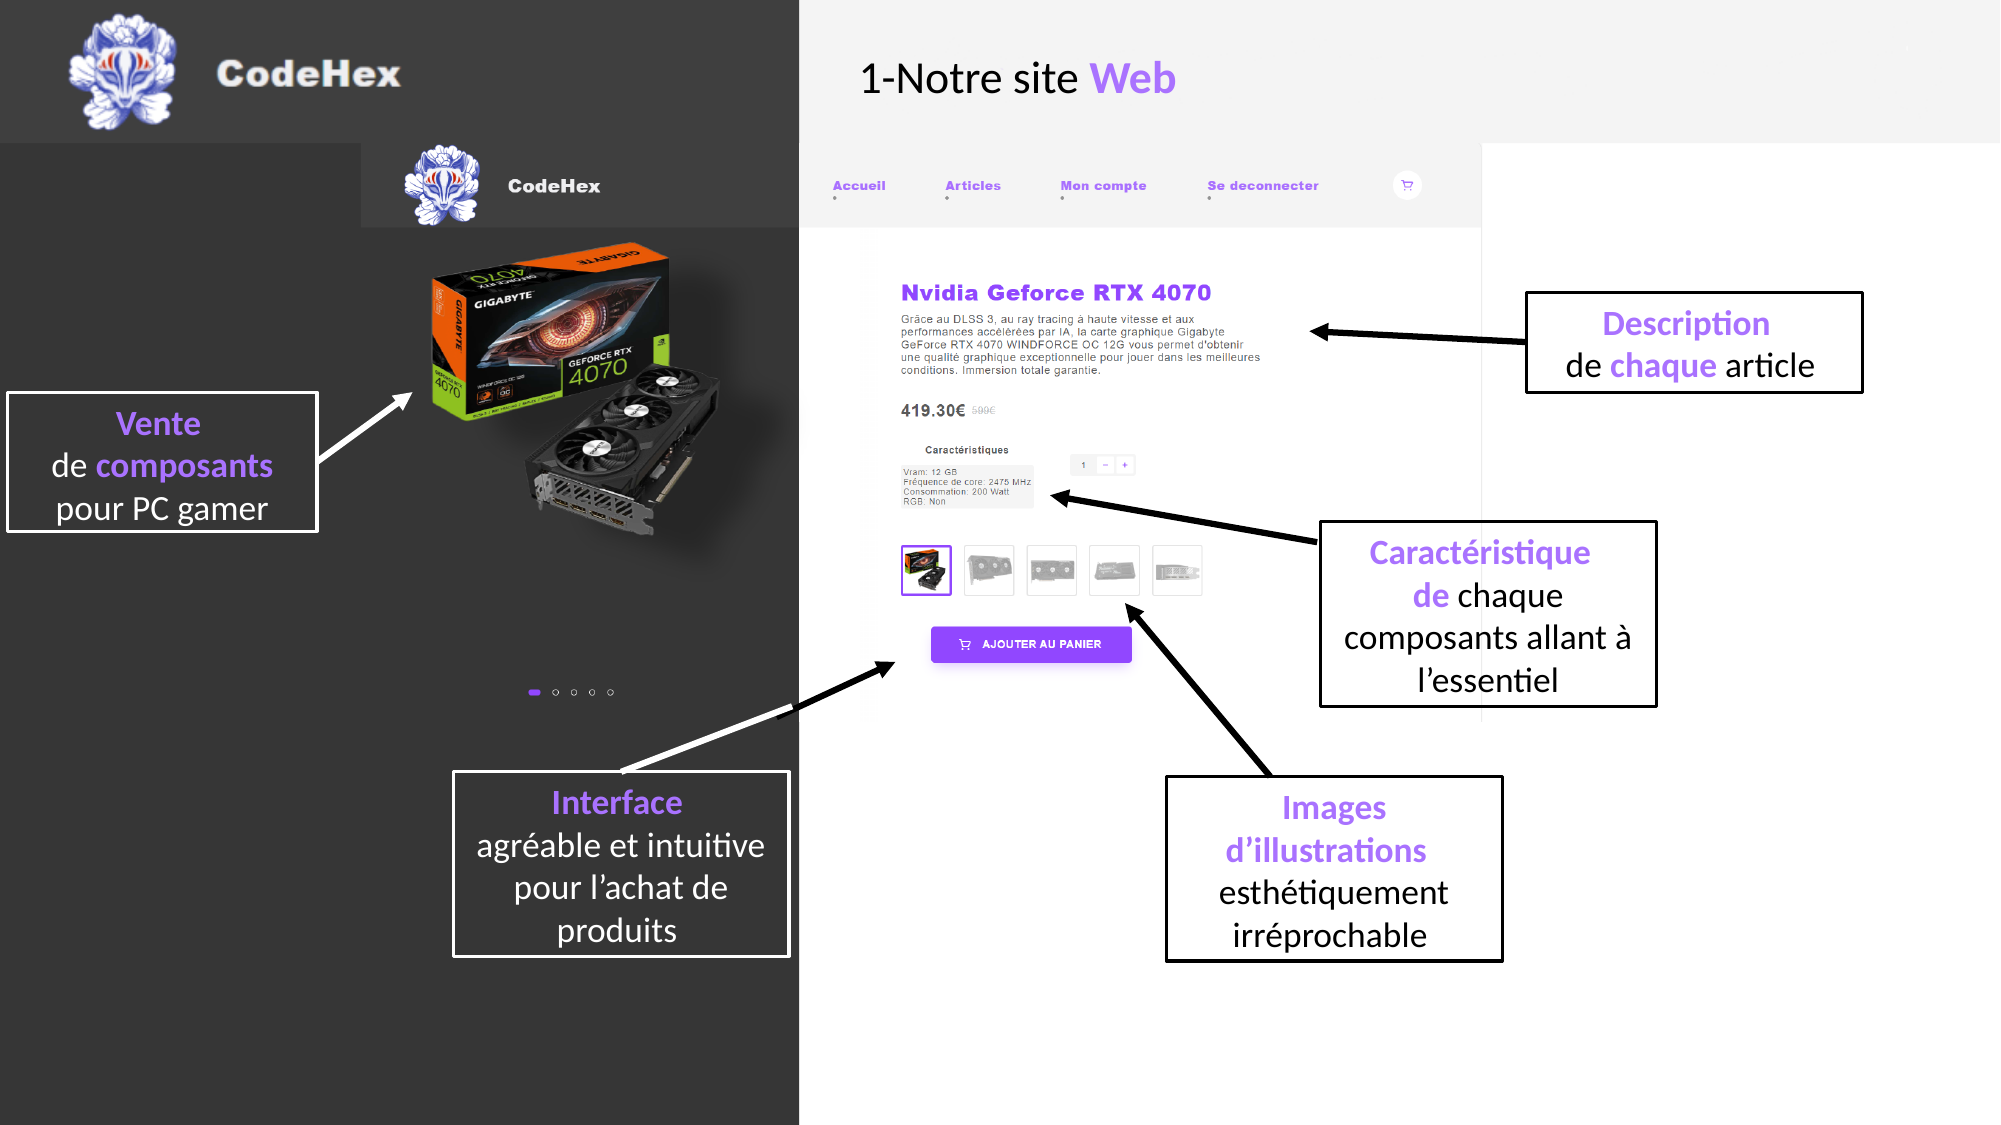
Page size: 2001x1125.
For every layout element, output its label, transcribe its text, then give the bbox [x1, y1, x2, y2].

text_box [1124, 602, 1271, 777]
text_box Vente de composants pour PC gamer [7, 392, 318, 532]
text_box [1309, 330, 1527, 343]
text_box Images d’illustrations esthétiquement irréprochable [1166, 776, 1503, 961]
text_box Interface agréable et intuitive pour l’achat de produits [453, 771, 790, 957]
text_box Caractéristique de chaque composants allant à l’essentiel [1487, 521, 1657, 707]
picture [0, 0, 2001, 1125]
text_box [1049, 495, 1318, 543]
text_box Description de chaque article [1526, 292, 1863, 393]
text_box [776, 661, 896, 718]
text_box 1-Notre site Web [843, 39, 2000, 110]
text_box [316, 391, 413, 462]
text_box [620, 705, 793, 773]
